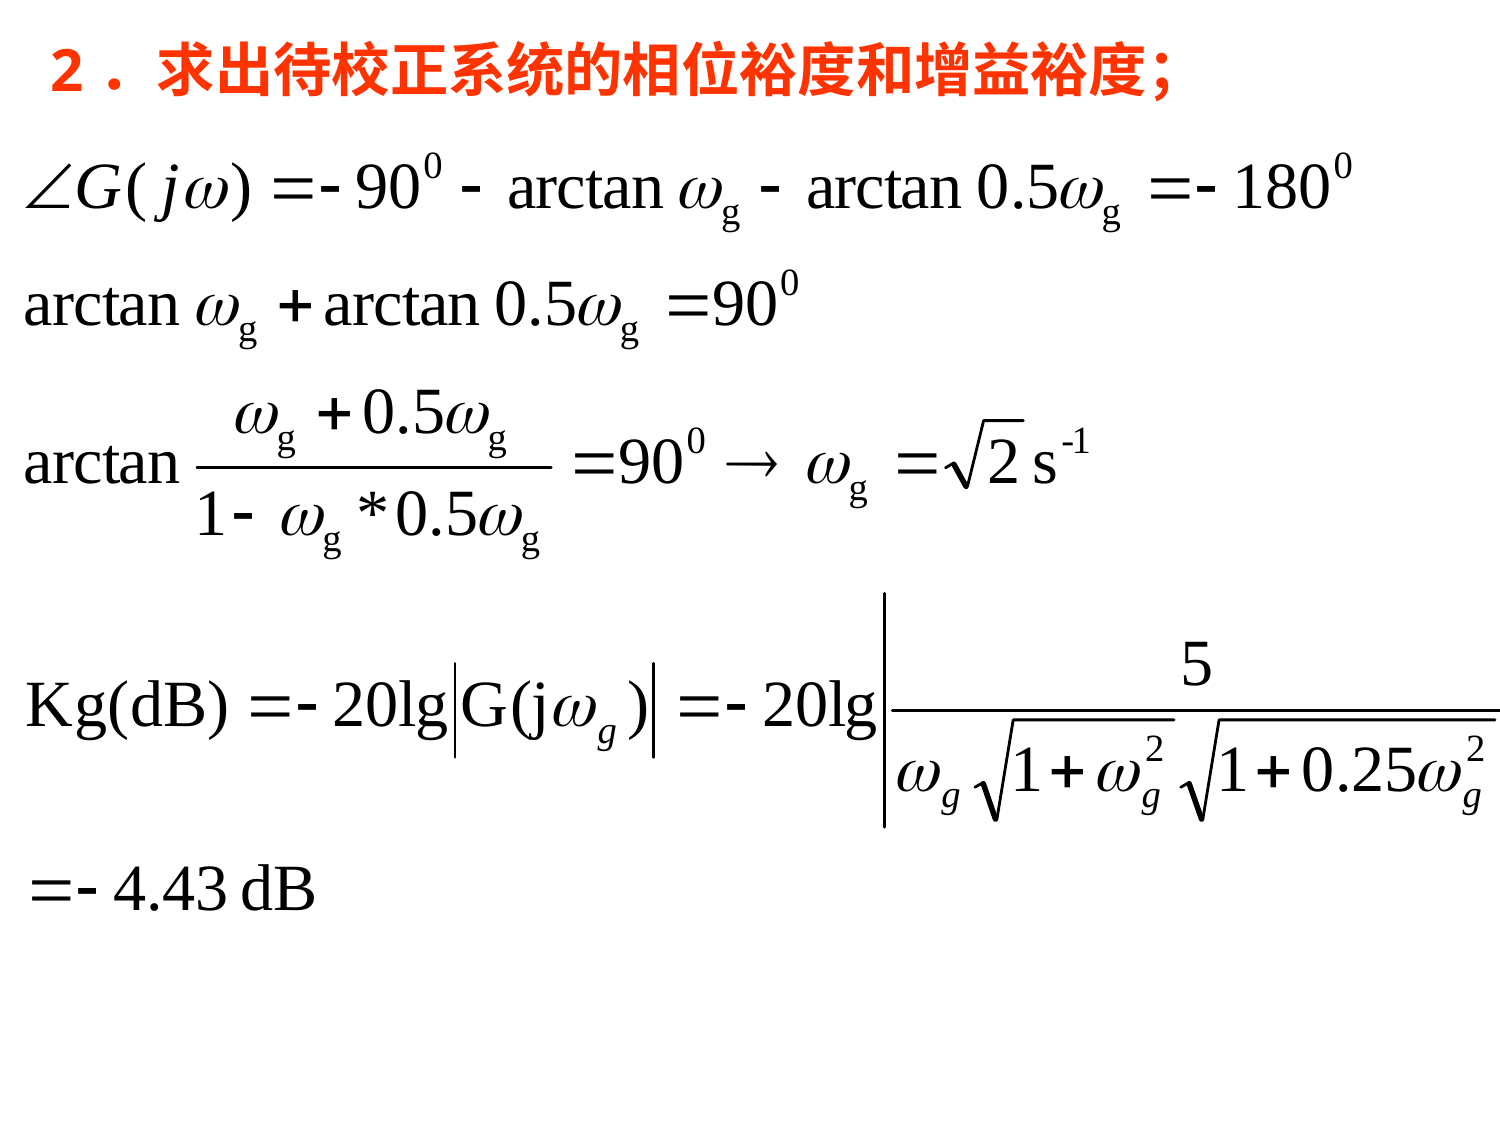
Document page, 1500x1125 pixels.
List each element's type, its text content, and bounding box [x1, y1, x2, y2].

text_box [14, 136, 1500, 941]
text_box 2．求出待校正系统的相位裕度和增益裕度； [34, 26, 1221, 111]
